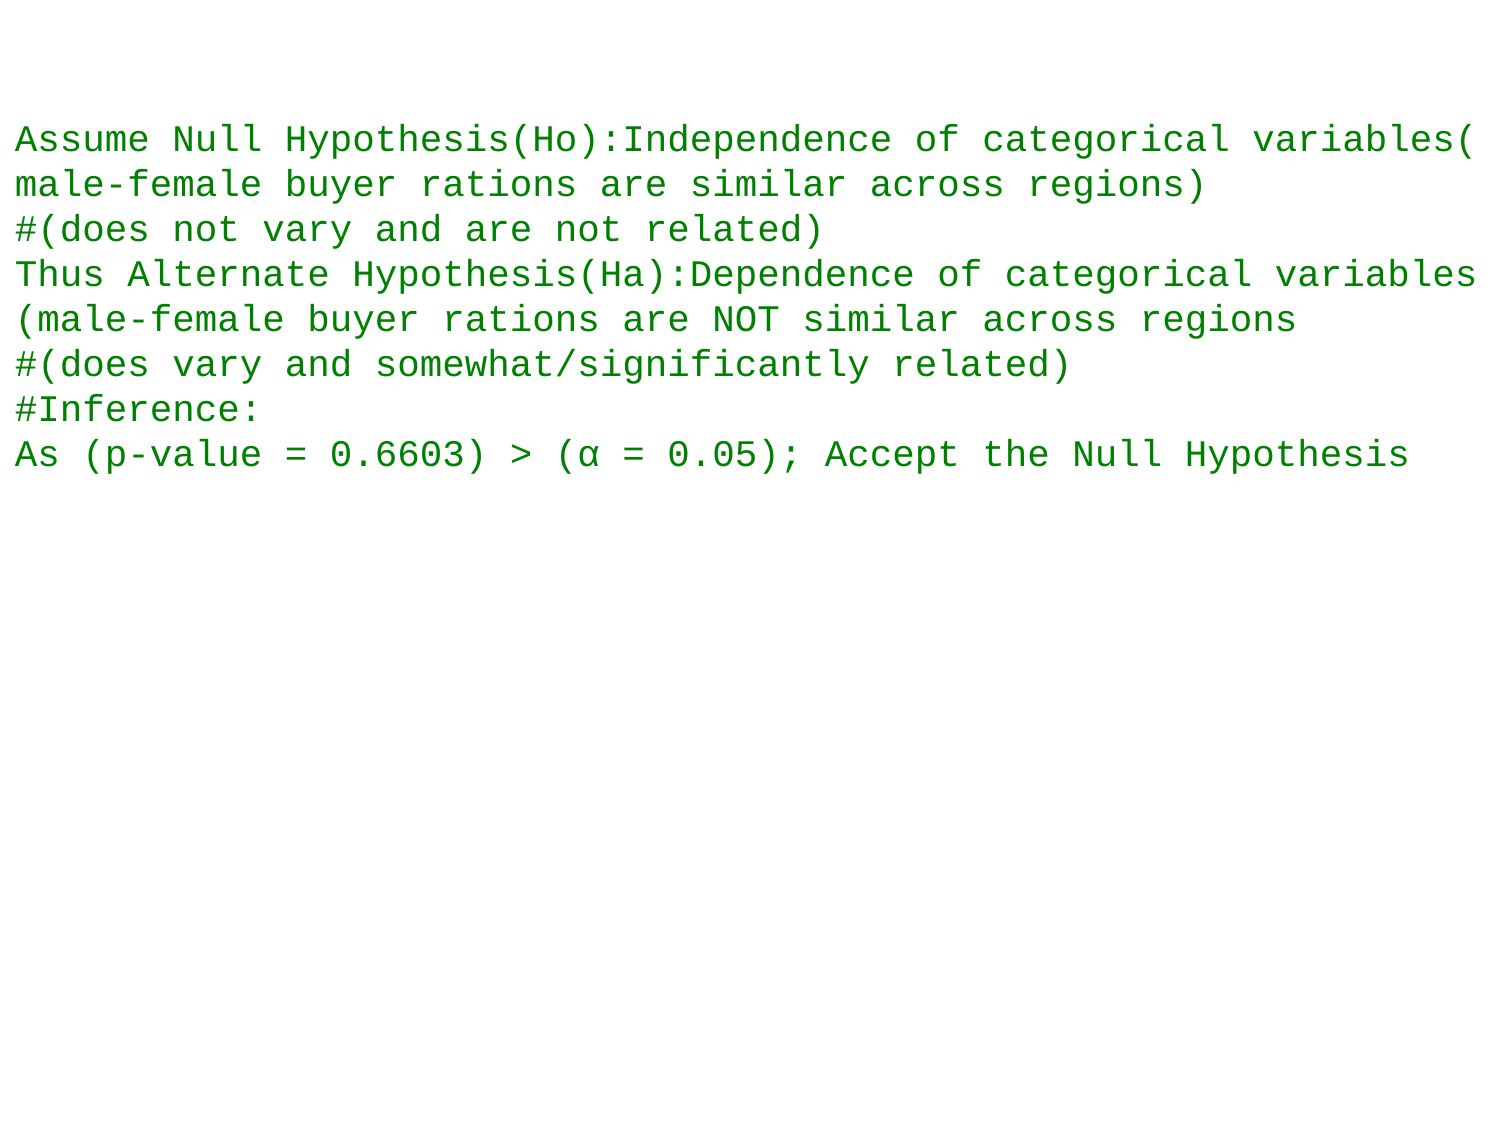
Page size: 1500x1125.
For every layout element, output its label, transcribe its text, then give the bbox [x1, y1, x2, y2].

text_box Assume Null Hypothesis(Ho):Independence of categorical variables(male-female buyer rations are similar across regions) #(does not vary and are not related) Thus Alternate Hypothesis(Ha):Dependence of categorical variables(male-female buyer rations are NOT similar across regions #(does vary and somewhat/significantly related) #Inference: As (p-value = 0.6603) > (α = 0.05); Accept the Null Hypothesis [0, 106, 1500, 482]
